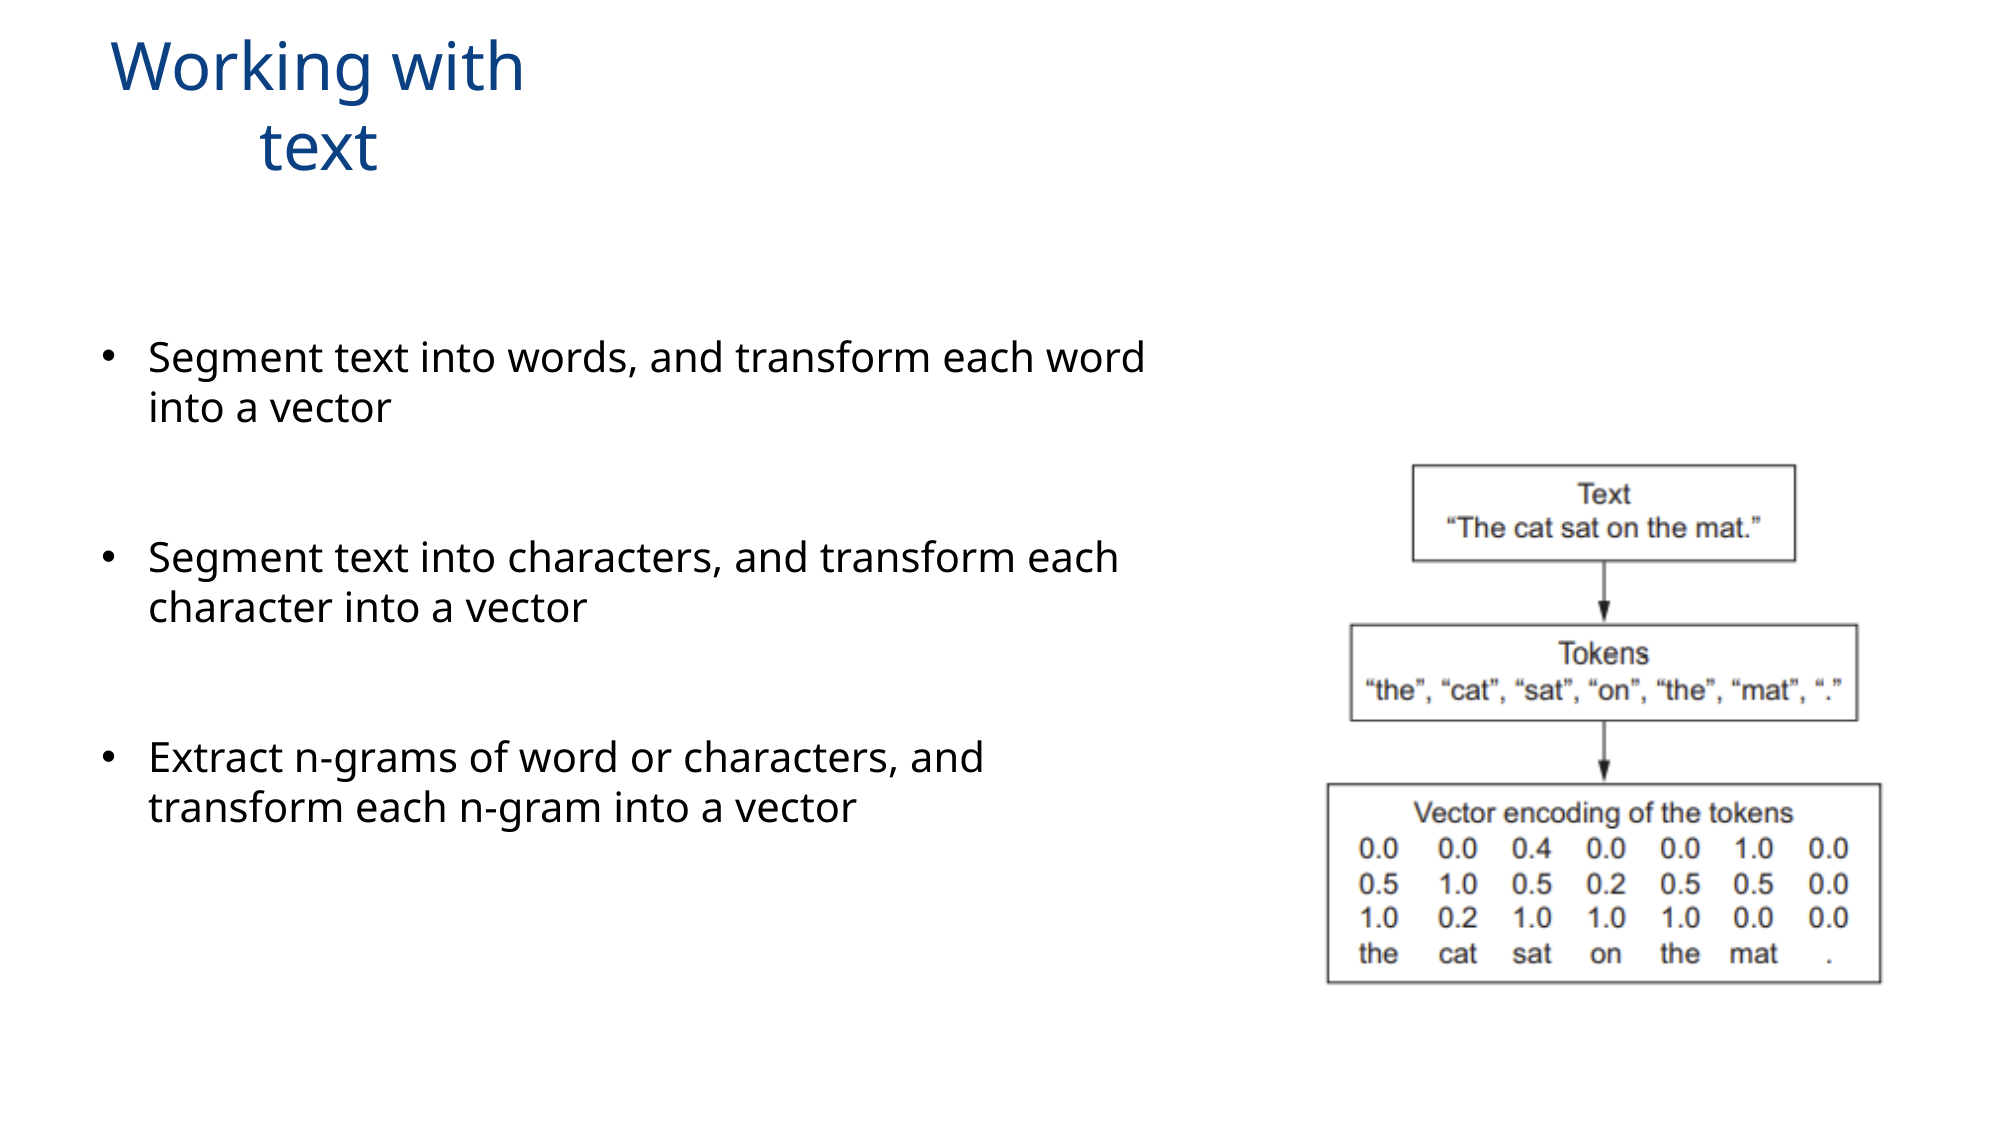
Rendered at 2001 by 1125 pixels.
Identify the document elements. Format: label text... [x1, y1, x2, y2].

text_box Working with text [35, 14, 602, 194]
picture [1300, 435, 1923, 1025]
text_box Segment text into words, and transform each word into a vector Segment text into characters, and transform each character into a vector Extract n-grams of word or characters, and transform each n-gram into a vector [86, 323, 1193, 889]
